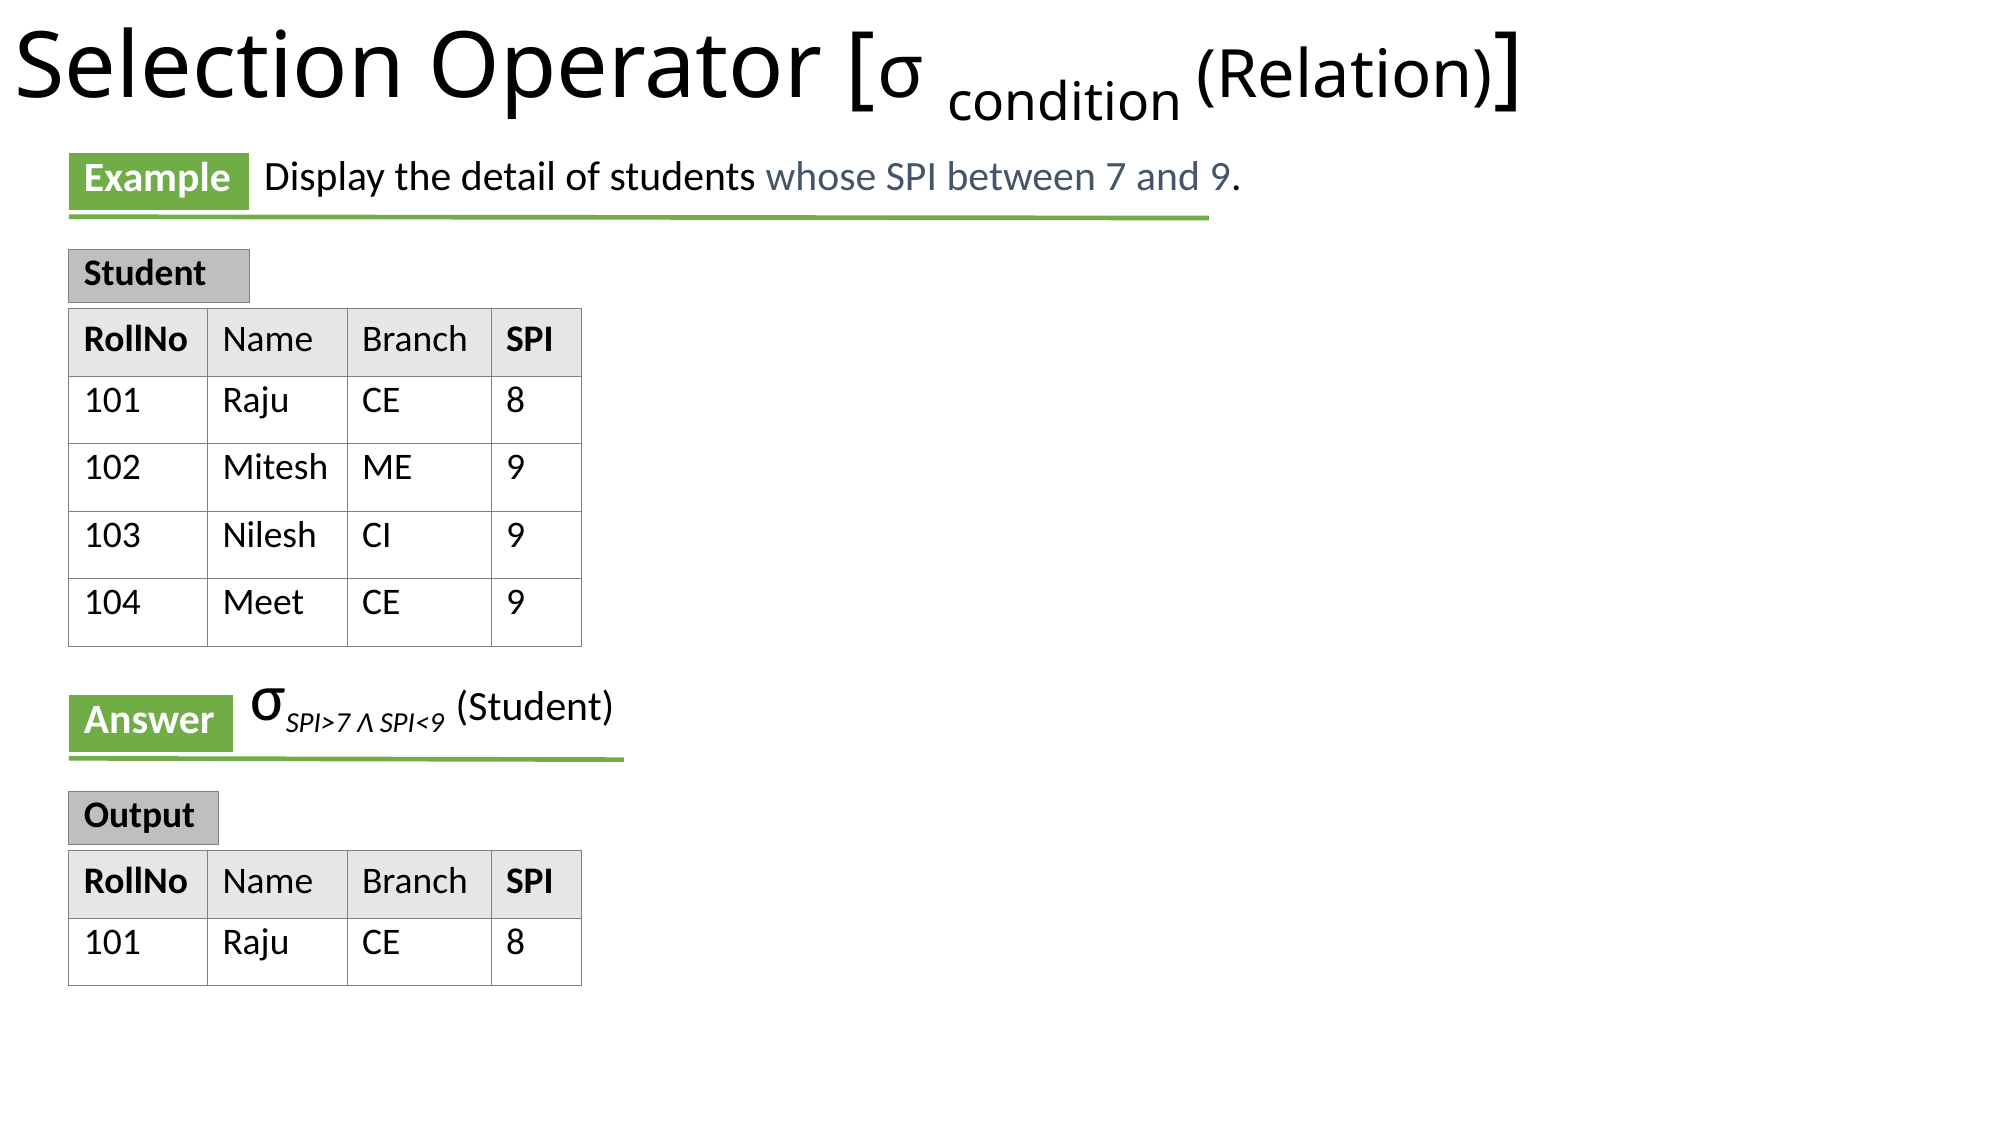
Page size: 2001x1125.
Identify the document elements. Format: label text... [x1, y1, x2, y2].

table_cell 101 [69, 377, 207, 443]
table_header SPI [492, 851, 581, 918]
table_header Name [208, 851, 347, 918]
table_cell 9 [492, 512, 581, 578]
table_cell 104 [69, 579, 207, 646]
table_cell 8 [492, 919, 581, 985]
table_cell 101 [69, 919, 207, 985]
table_header Answer [69, 695, 233, 752]
table_cell CE [348, 579, 491, 646]
table_cell Raju [208, 919, 347, 985]
table_cell CI [348, 512, 491, 578]
table_header Branch [348, 851, 491, 918]
table_header Name [208, 309, 347, 376]
table_cell ME [348, 444, 491, 511]
table_cell 103 [69, 512, 207, 578]
table_cell CE [348, 377, 491, 443]
table_cell Nilesh [208, 512, 347, 578]
table_header σSPI>7 Λ SPI<9 (Student) [235, 662, 655, 747]
table_header Branch [348, 309, 491, 376]
table_cell Mitesh [208, 444, 347, 511]
table_cell Raju [208, 377, 347, 443]
table_header SPI [492, 309, 581, 376]
table_cell Meet [208, 579, 347, 646]
table_cell 9 [492, 579, 581, 646]
table_cell 8 [492, 377, 581, 443]
table_header Output [69, 792, 218, 844]
table_header RollNo [69, 851, 207, 918]
table_header Student [69, 250, 249, 302]
table_cell 102 [69, 444, 207, 511]
table_header Display the detail of students whose SPI between 7 and 9. [249, 152, 1275, 208]
table_cell CE [348, 919, 491, 985]
table_header Example [69, 153, 249, 210]
text_box Selection Operator [σ condition (Relation)] [0, 0, 2000, 117]
table_header RollNo [69, 309, 207, 376]
table_cell 9 [492, 444, 581, 511]
